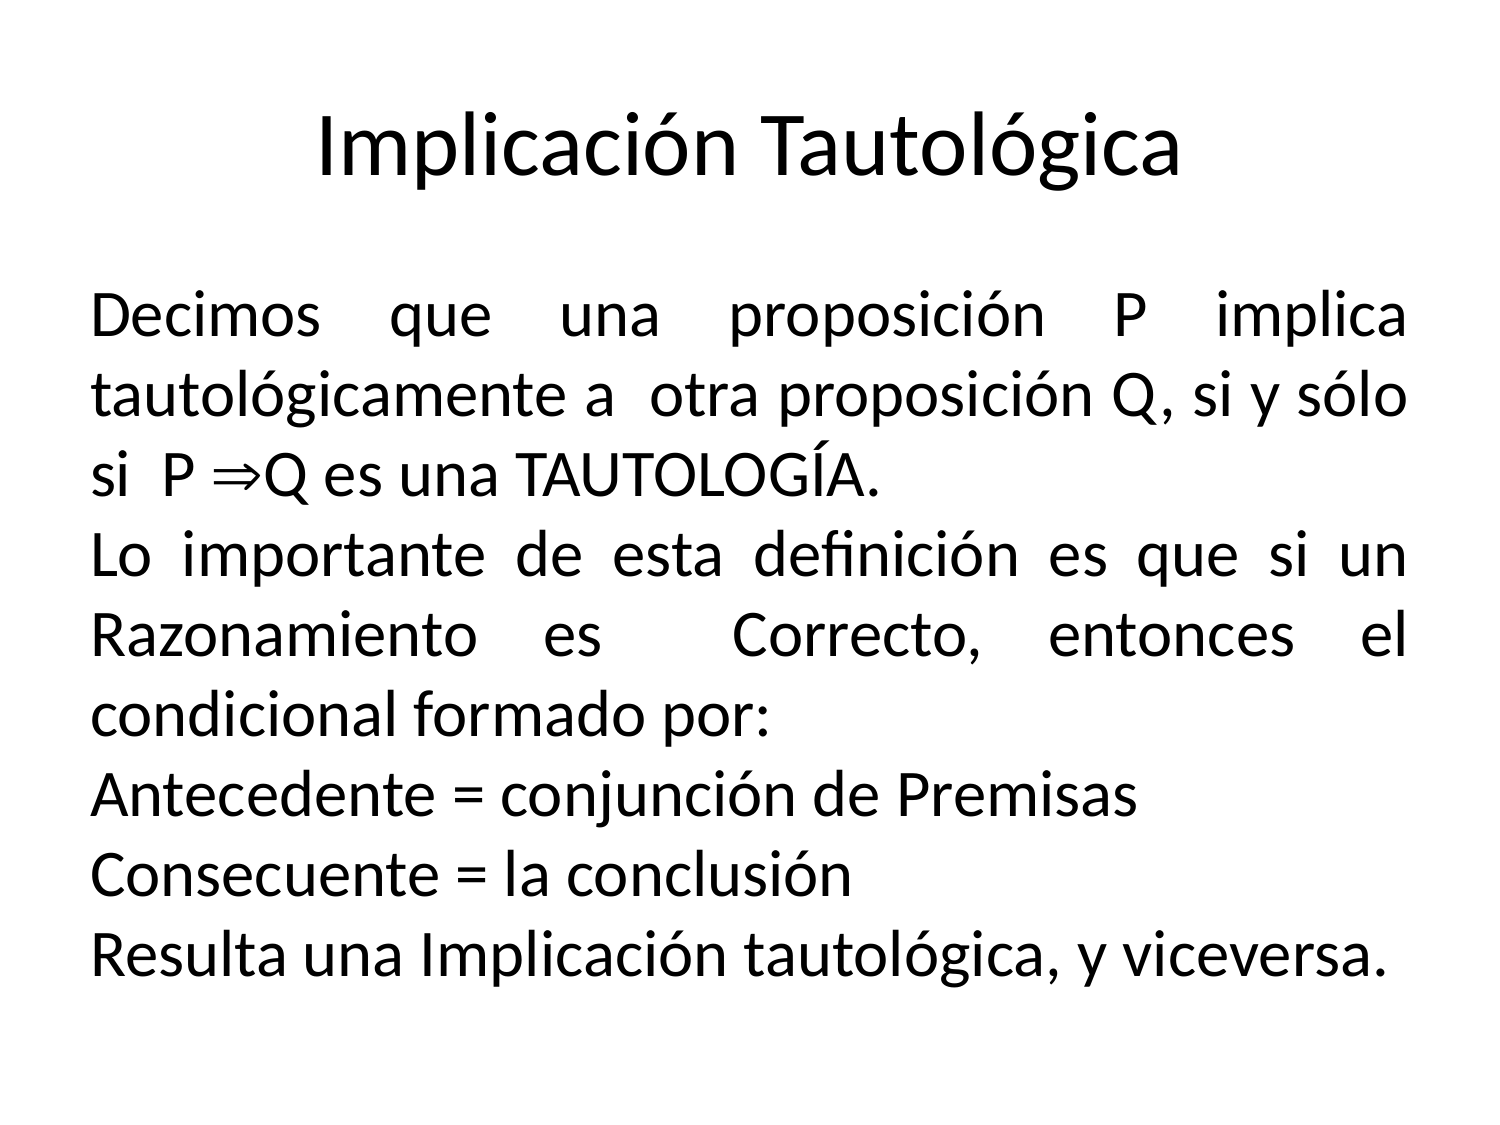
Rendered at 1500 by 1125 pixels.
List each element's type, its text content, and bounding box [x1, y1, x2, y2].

list Decimos que una proposición P implica tautológicamente a otra proposición Q, si y sólo si P Q es una TAUTOLOGÍA. Lo importante de esta definición es que si un Razonamiento es Correcto, entonces el condicional formado por: Antecedente = conjunción de Premisas Consecuente = la conclusión Resulta una Implicación tautológica, y viceversa. [75, 262, 1425, 1005]
title Implicación Tautológica [75, 45, 1425, 233]
